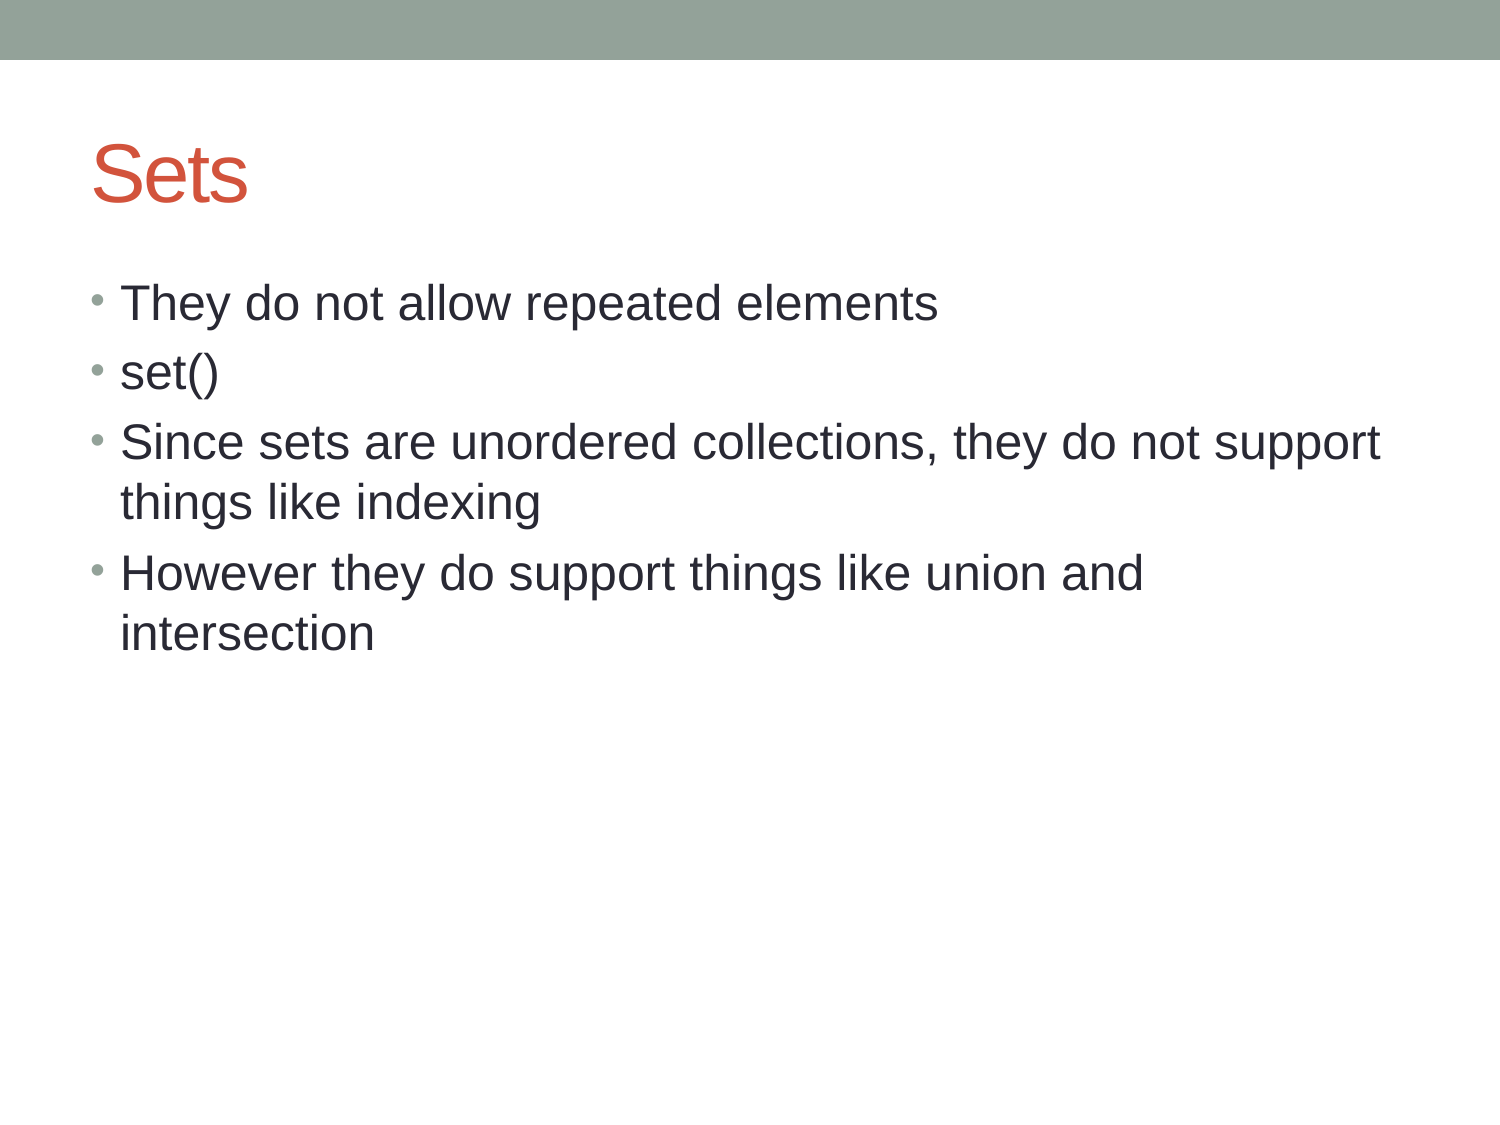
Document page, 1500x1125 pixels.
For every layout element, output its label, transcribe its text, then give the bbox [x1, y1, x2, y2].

title Sets [75, 87, 1425, 250]
list They do not allow repeated elements set() Since sets are unordered collections, they do not support things like indexing However they do support things like union and intersection [75, 262, 1425, 1063]
